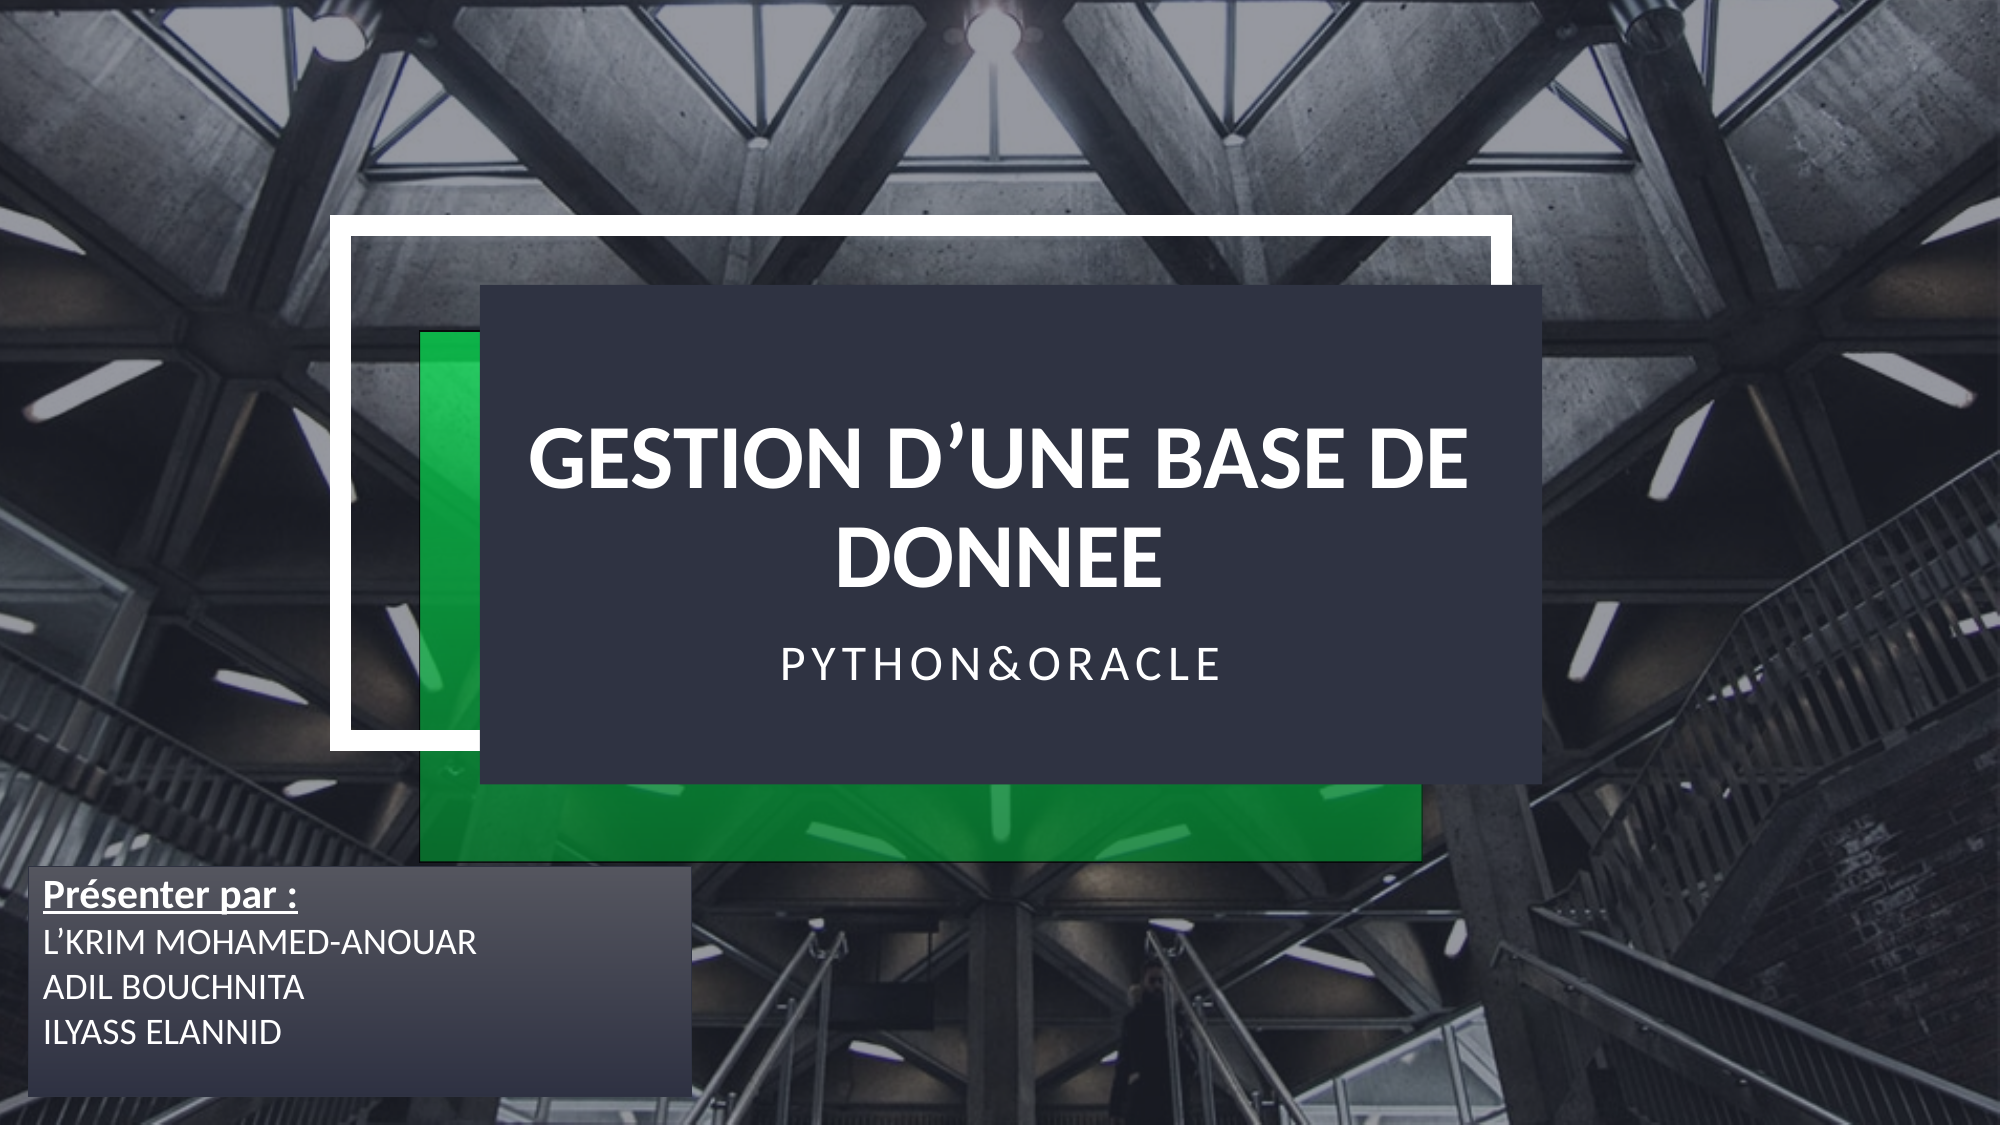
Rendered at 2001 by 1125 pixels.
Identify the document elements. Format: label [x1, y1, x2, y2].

text_box [340, 225, 1543, 863]
picture [0, 0, 2000, 1125]
